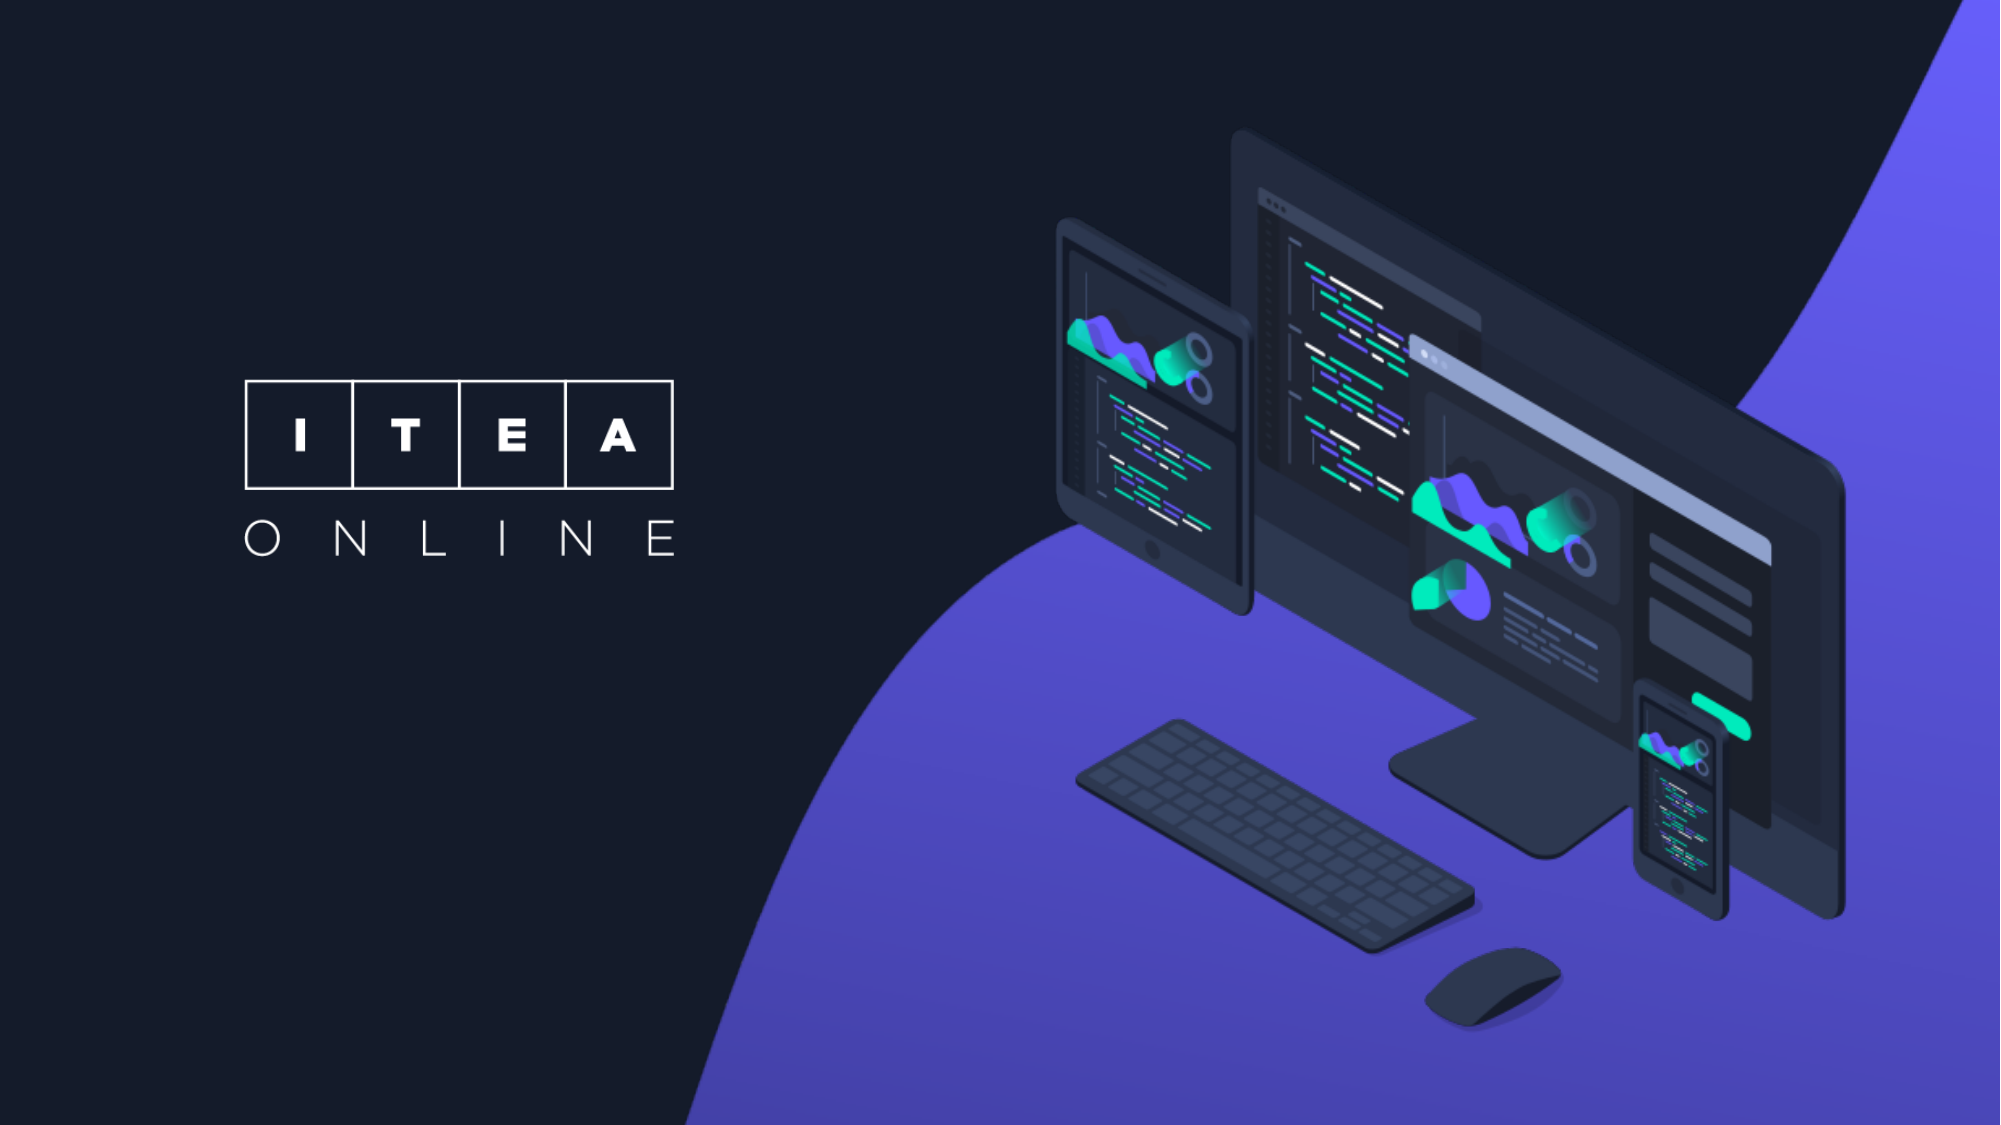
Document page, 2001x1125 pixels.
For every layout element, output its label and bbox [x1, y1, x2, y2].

picture [243, 0, 2000, 1125]
